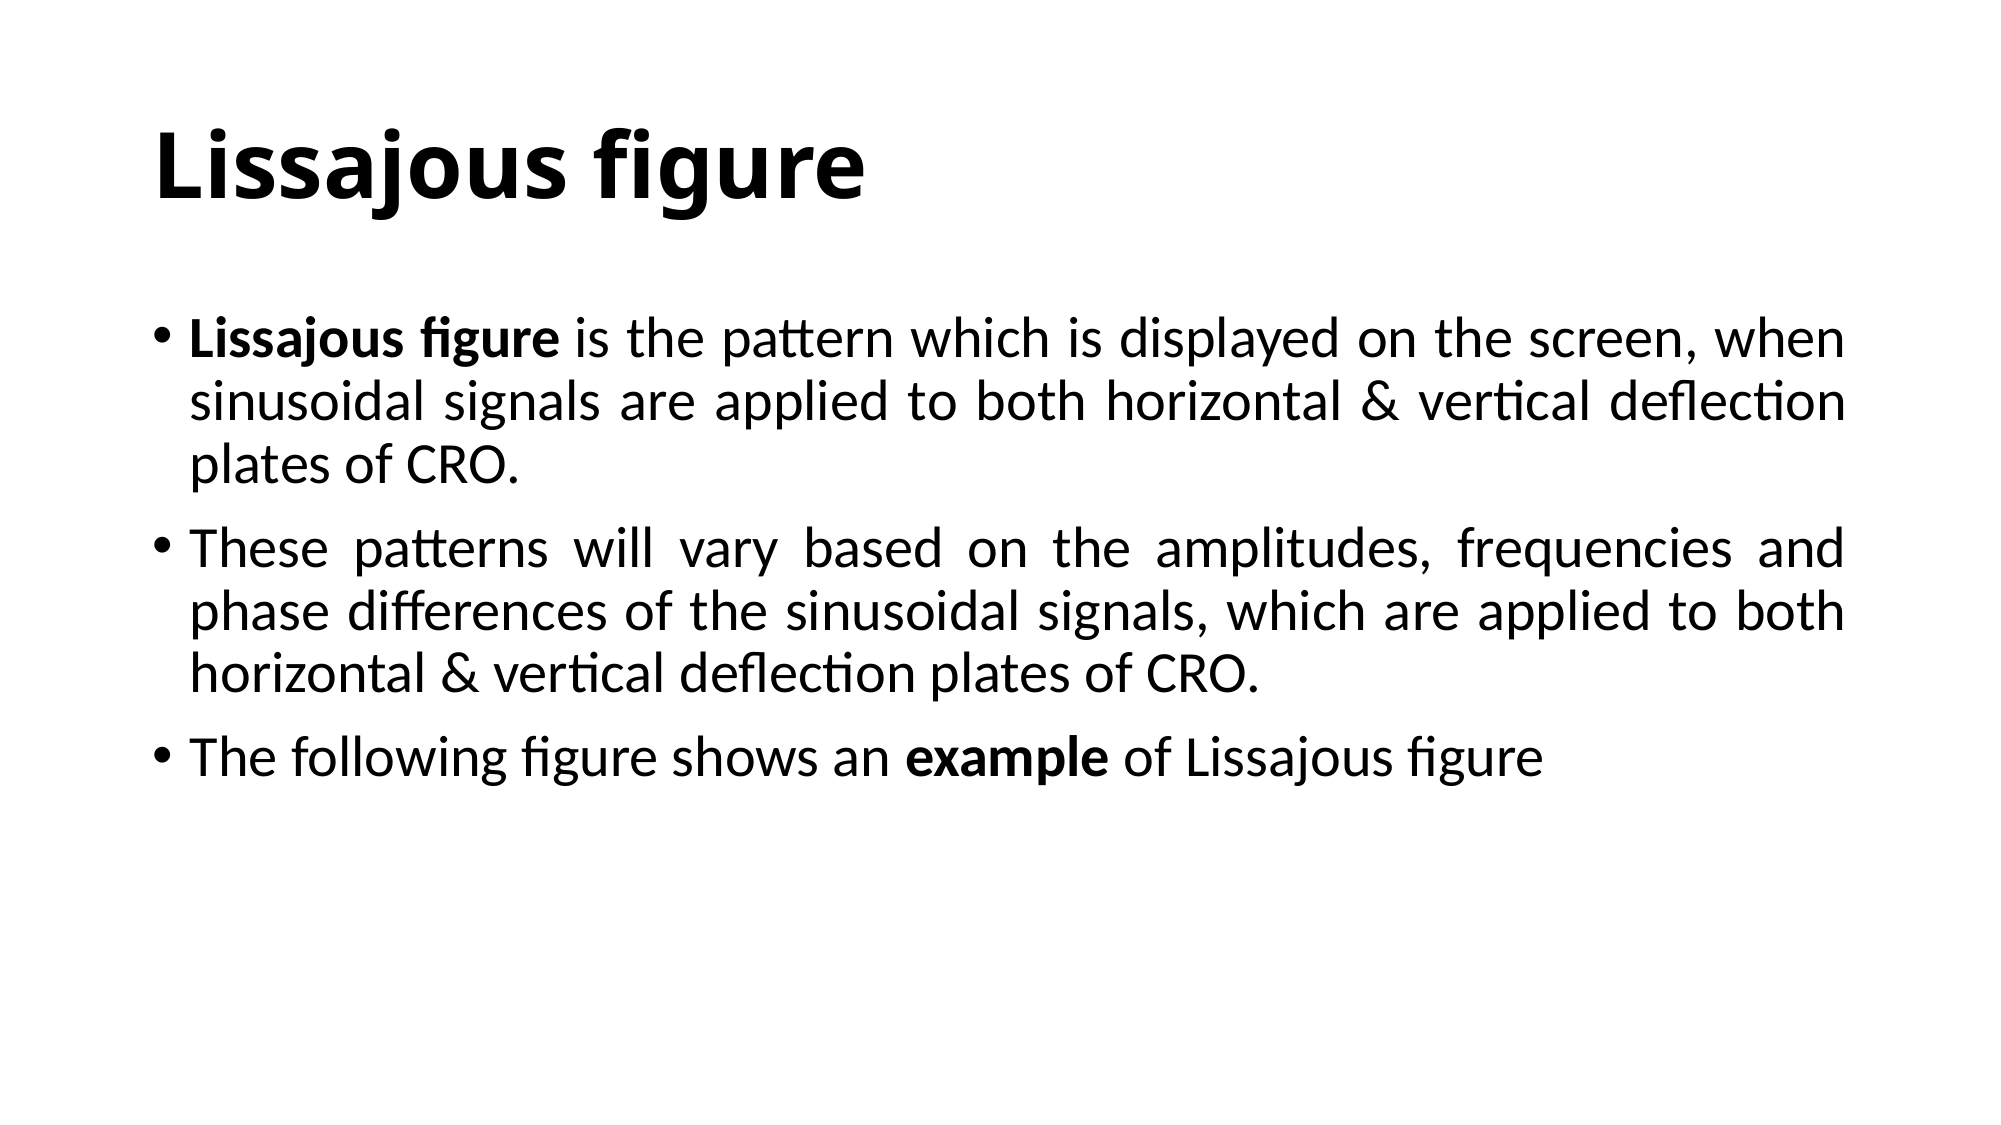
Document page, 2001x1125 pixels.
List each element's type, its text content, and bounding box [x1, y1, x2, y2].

title Lissajous figure [137, 59, 1863, 278]
list Lissajous figure is the pattern which is displayed on the screen, when sinusoidal signals are applied to both horizontal & vertical deflection plates of CRO. These patterns will vary based on the amplitudes, frequencies and phase differences of the sinusoidal signals, which are applied to both horizontal & vertical deflection plates of CRO. The following figure shows an example of Lissajous figure [137, 299, 1863, 1014]
